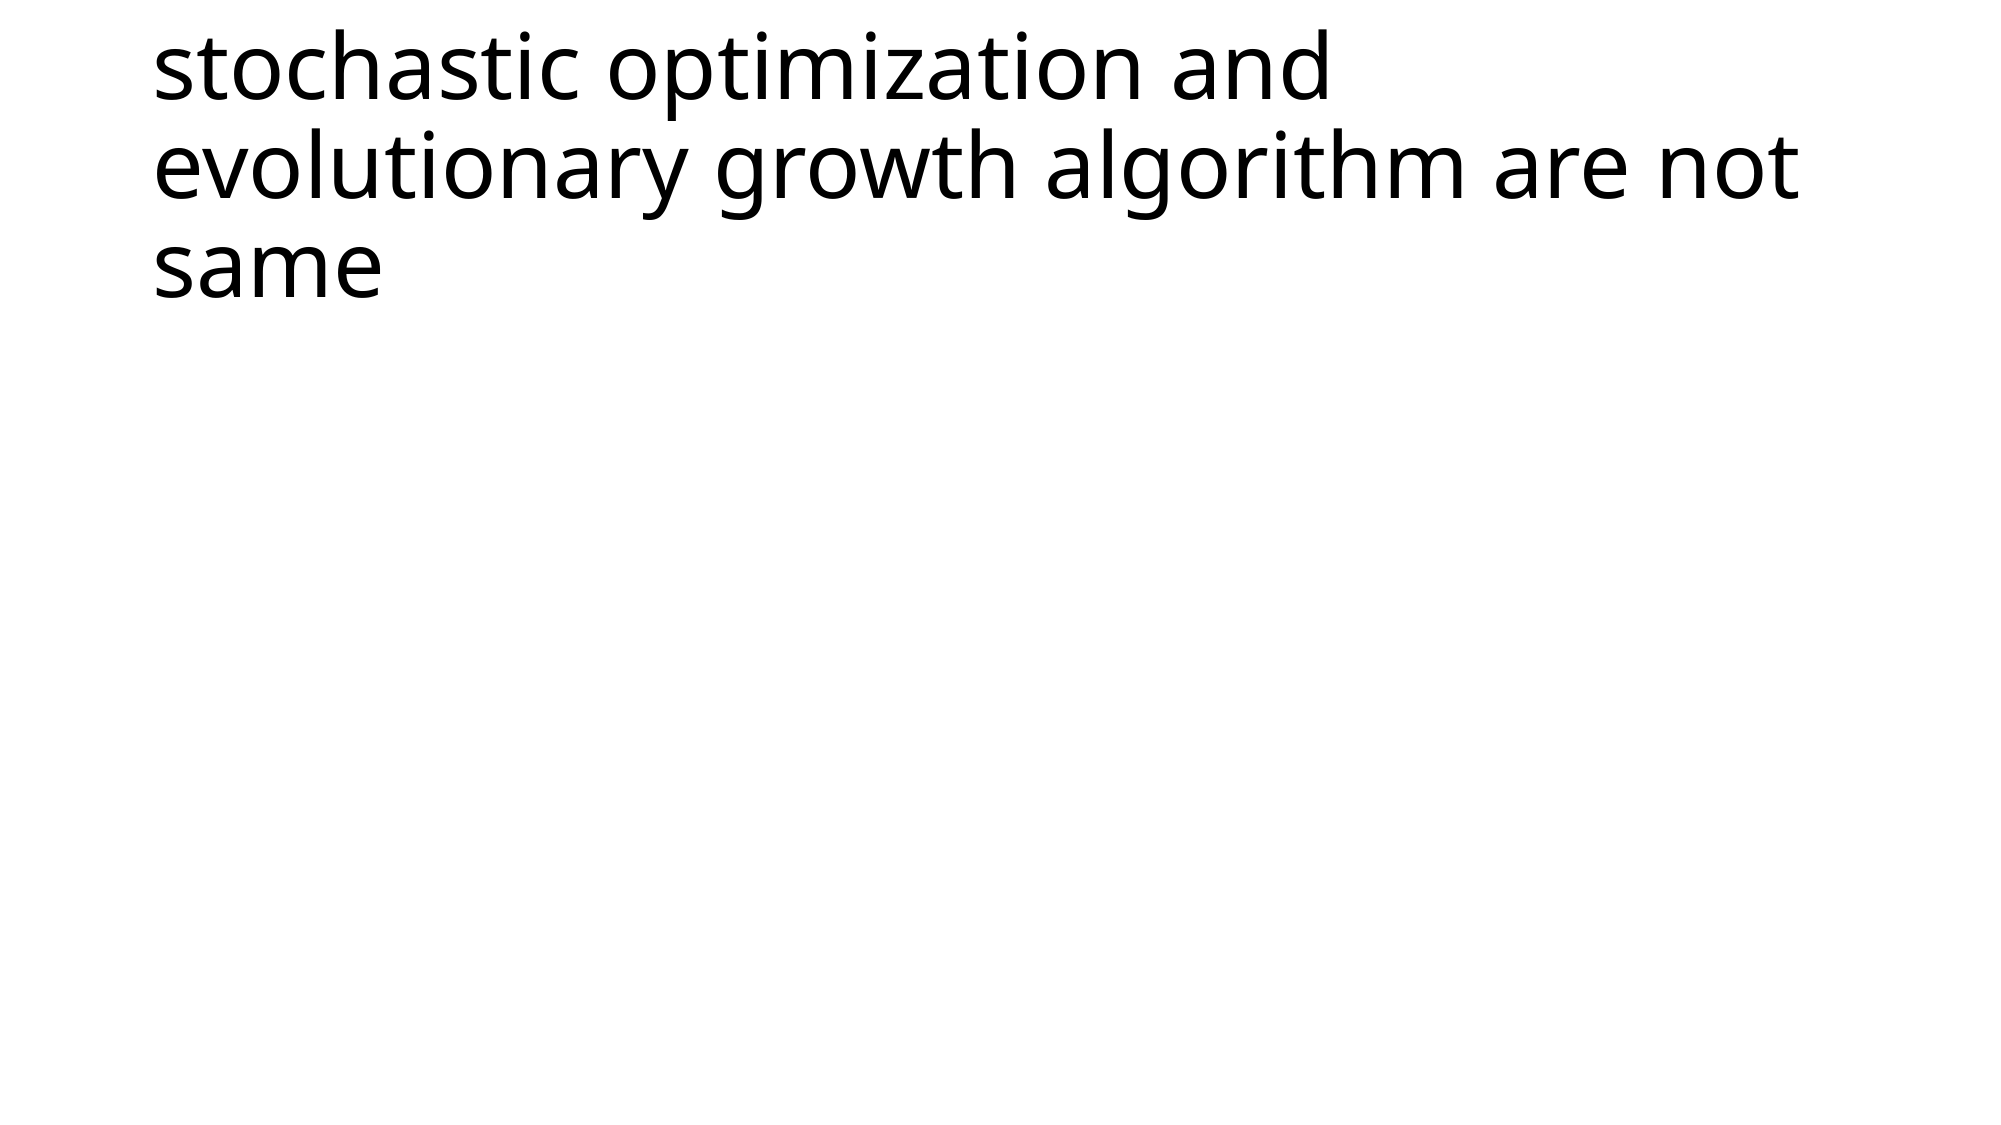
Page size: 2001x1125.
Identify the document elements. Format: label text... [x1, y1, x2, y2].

title stochastic optimization and evolutionary growth algorithm are not same [137, 59, 1863, 278]
